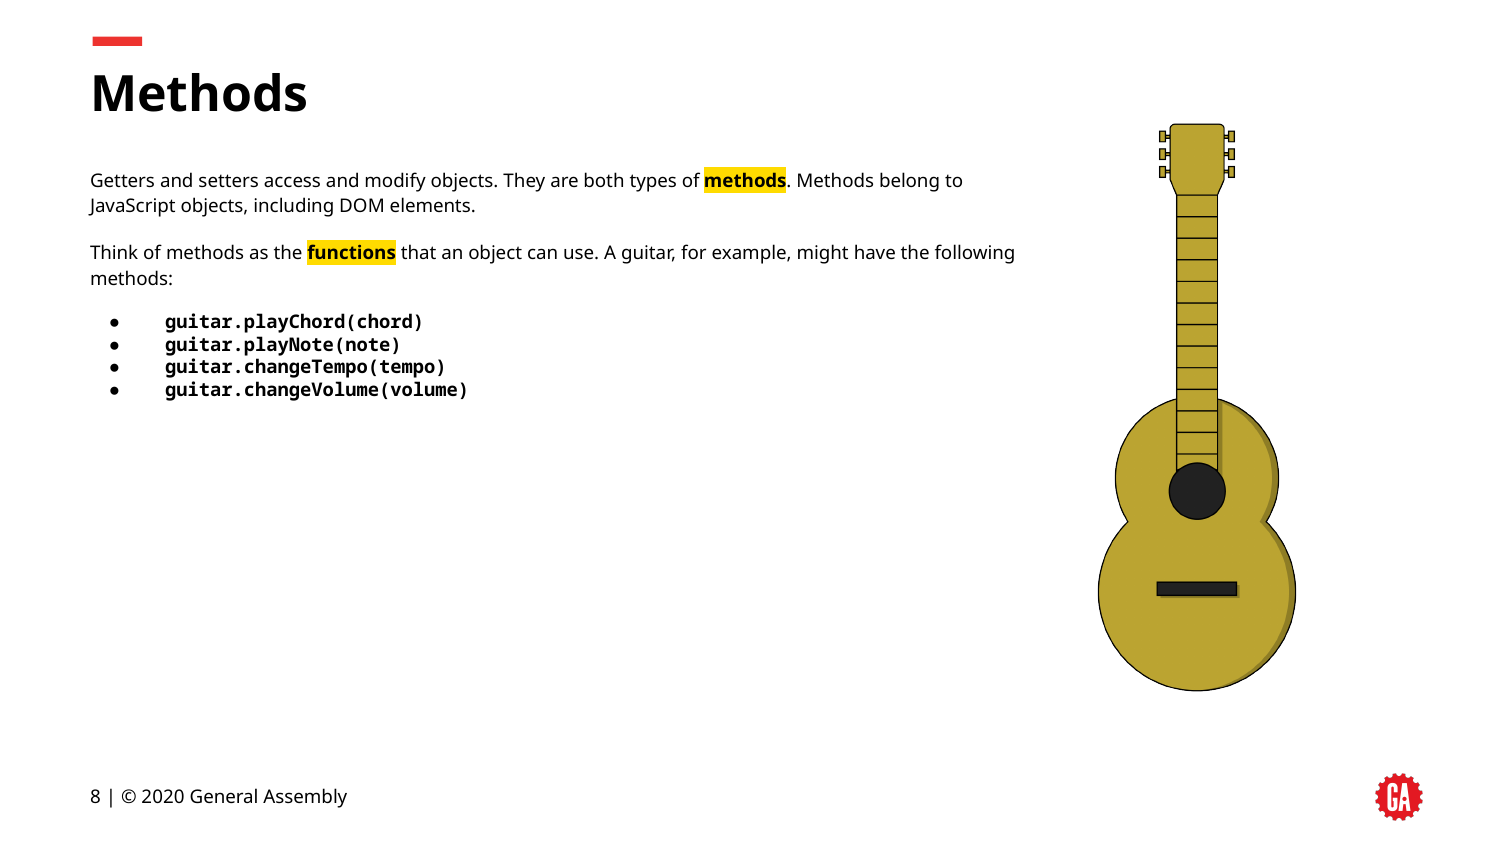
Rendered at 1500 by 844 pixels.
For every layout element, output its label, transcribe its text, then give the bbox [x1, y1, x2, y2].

title Methods [75, 46, 1473, 140]
picture [1373, 771, 1425, 823]
list Getters and setters access and modify objects. They are both types of methods. Methods belong to JavaScript objects, including DOM elements. Think of methods as the functions that an object can use. A guitar, for example, might have the following methods: guitar.playChord(chord) guitar.playNote(note) guitar.changeTempo(tempo) guitar.changeVolume(volume) [75, 150, 910, 690]
slide_number 8 | © 2020 General Assembly [75, 764, 465, 830]
picture [915, 118, 1481, 695]
